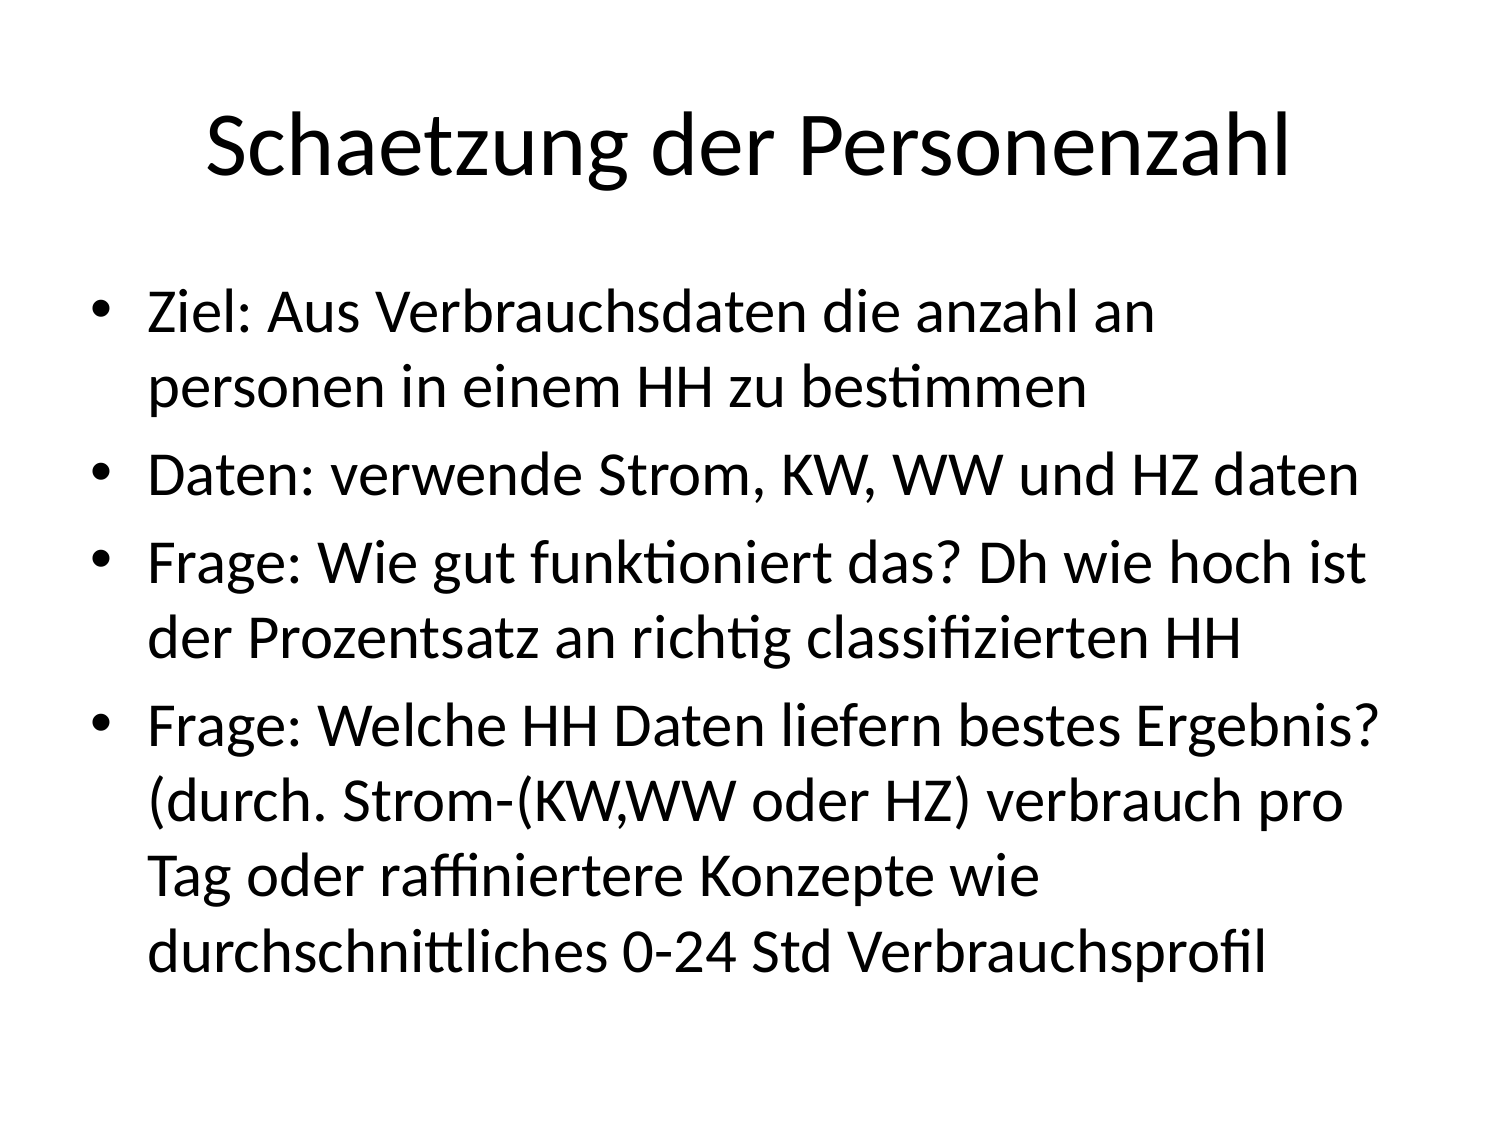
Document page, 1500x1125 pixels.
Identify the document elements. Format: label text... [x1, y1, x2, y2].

list Ziel: Aus Verbrauchsdaten die anzahl an personen in einem HH zu bestimmen Daten: verwende Strom, KW, WW und HZ daten Frage: Wie gut funktioniert das? Dh wie hoch ist der Prozentsatz an richtig classifizierten HH Frage: Welche HH Daten liefern bestes Ergebnis? (durch. Strom-(KW,WW oder HZ) verbrauch pro Tag oder raffiniertere Konzepte wie durchschnittliches 0-24 Std Verbrauchsprofil [75, 262, 1425, 1005]
title Schaetzung der Personenzahl [75, 45, 1425, 233]
